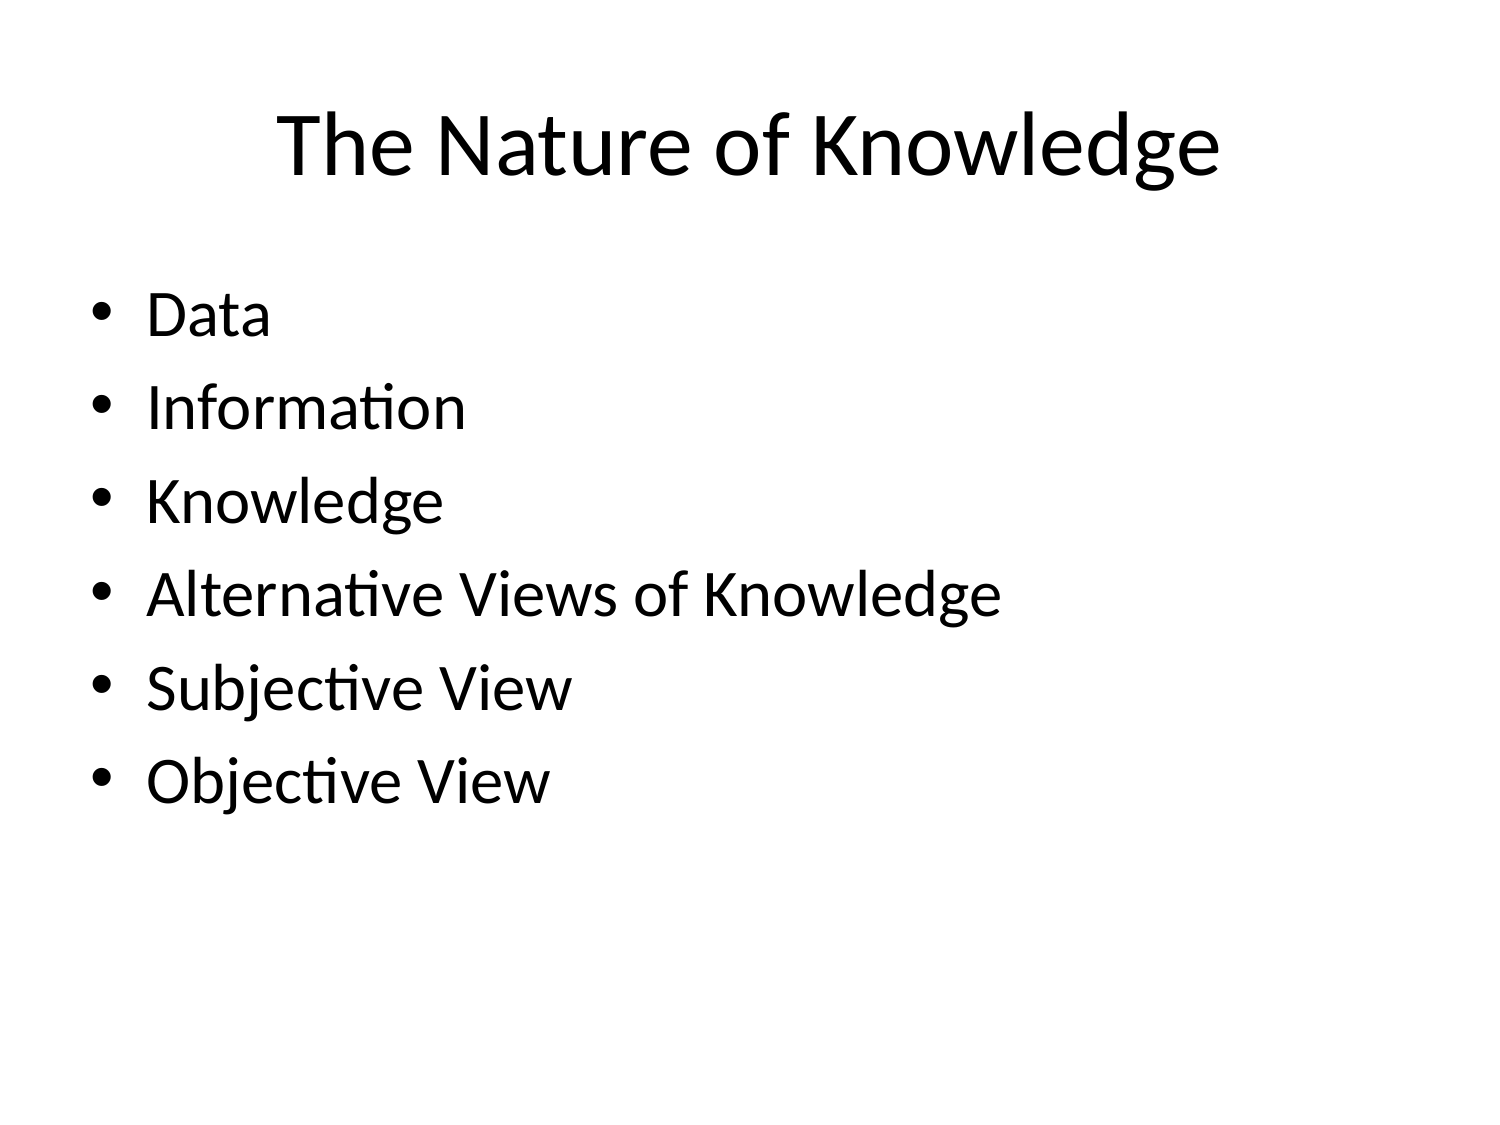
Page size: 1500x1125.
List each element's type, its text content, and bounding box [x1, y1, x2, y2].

list Data Information Knowledge Alternative Views of Knowledge Subjective View Objective View [75, 262, 1425, 1005]
title The Nature of Knowledge [75, 45, 1425, 233]
